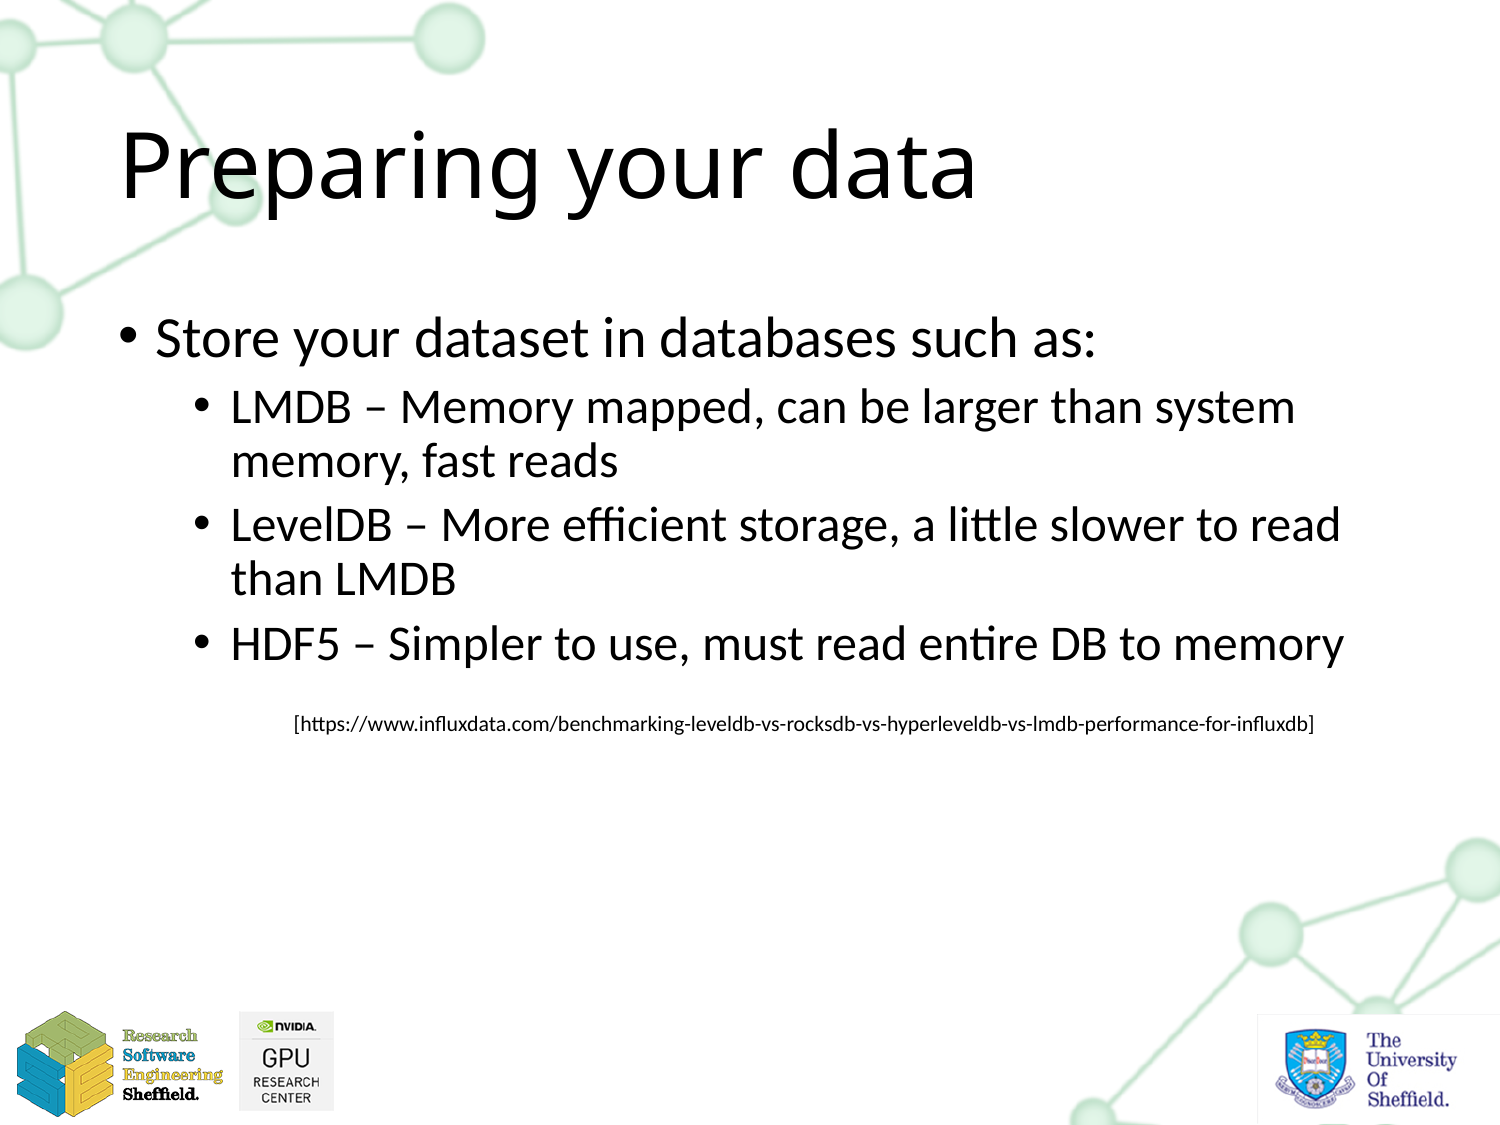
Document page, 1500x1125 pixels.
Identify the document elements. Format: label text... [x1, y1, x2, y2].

title Preparing your data [103, 59, 1397, 278]
list Store your dataset in databases such as: LMDB – Memory mapped, can be larger than system memory, fast reads LevelDB – More efficient storage, a little slower to read than LMDB HDF5 – Simpler to use, must read entire DB to memory [103, 299, 1397, 1014]
picture [0, 0, 1500, 1125]
text_box [https://www.influxdata.com/benchmarking-leveldb-vs-rocksdb-vs-hyperleveldb-vs-lmdb-performance-for-influxdb] [278, 702, 1332, 743]
